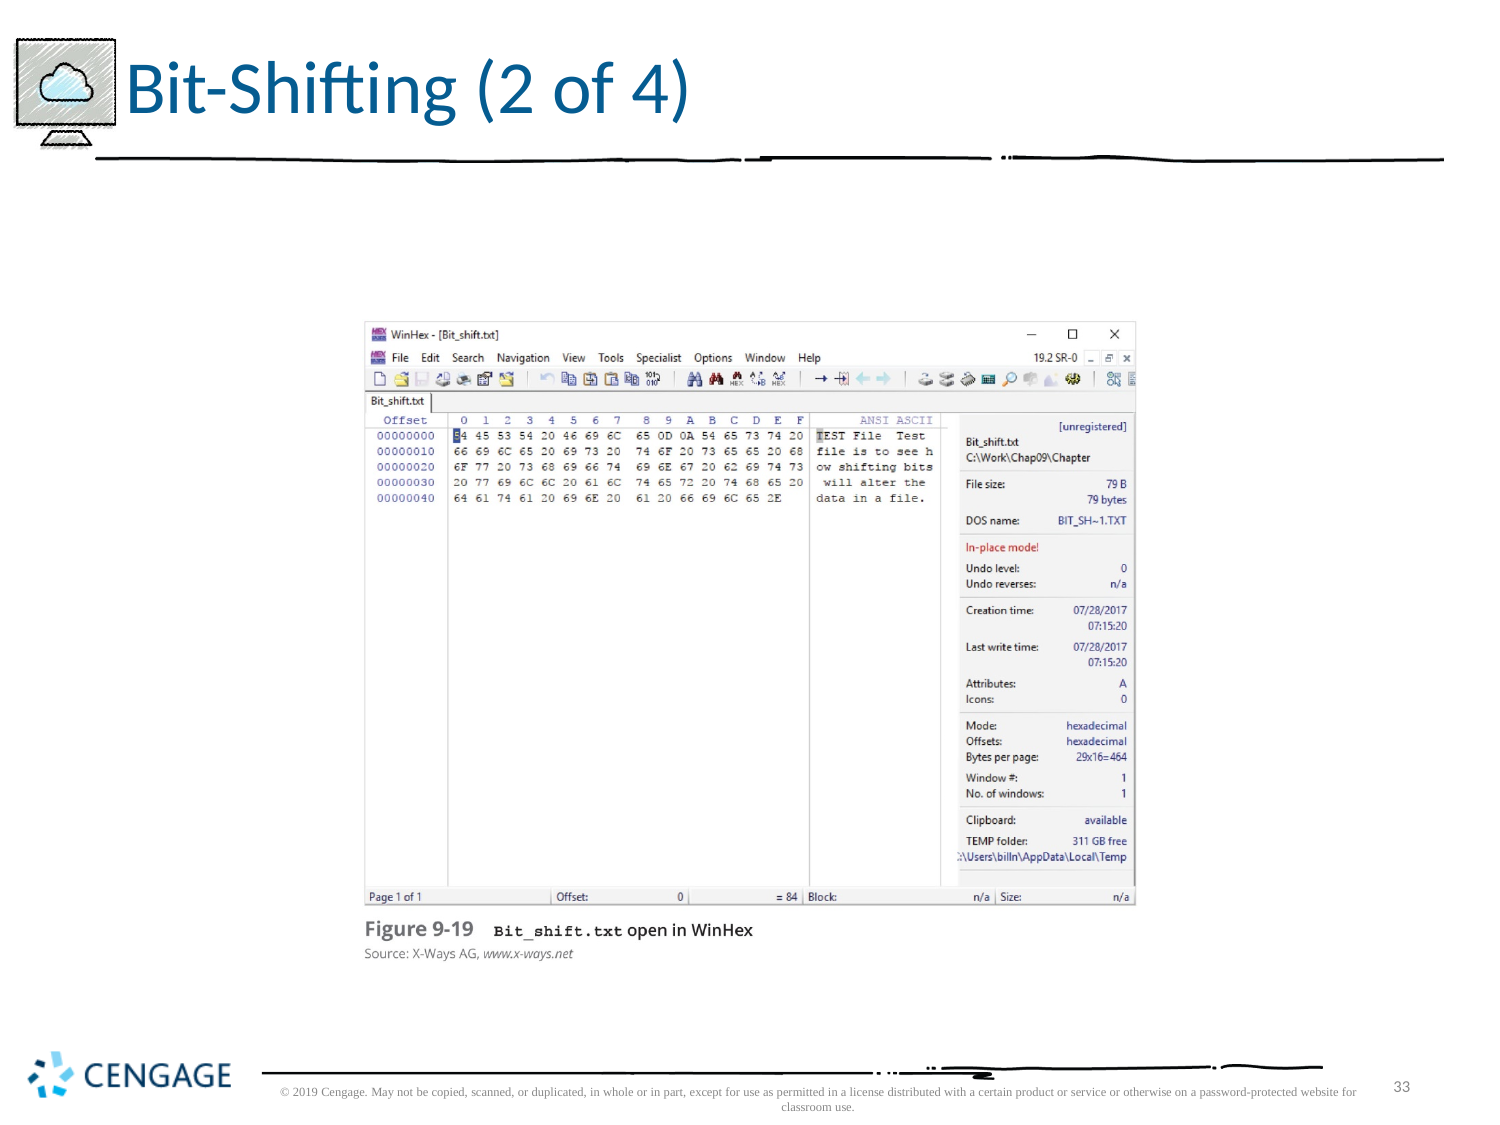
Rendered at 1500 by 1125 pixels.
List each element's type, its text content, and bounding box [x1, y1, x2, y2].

picture [12, 36, 117, 151]
picture [95, 155, 125, 163]
title Bit-Shifting (2 of 4) [125, 0, 1442, 185]
picture [261, 1064, 1323, 1079]
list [362, 319, 1138, 963]
footer © 2019 Cengage. May not be copied, scanned, or duplicated, in whole or in part, except for use as permitted in a license distributed with a certain product or service or otherwise on a password-protected website for classroom use. [261, 1079, 1375, 1120]
picture [7, 1037, 244, 1111]
